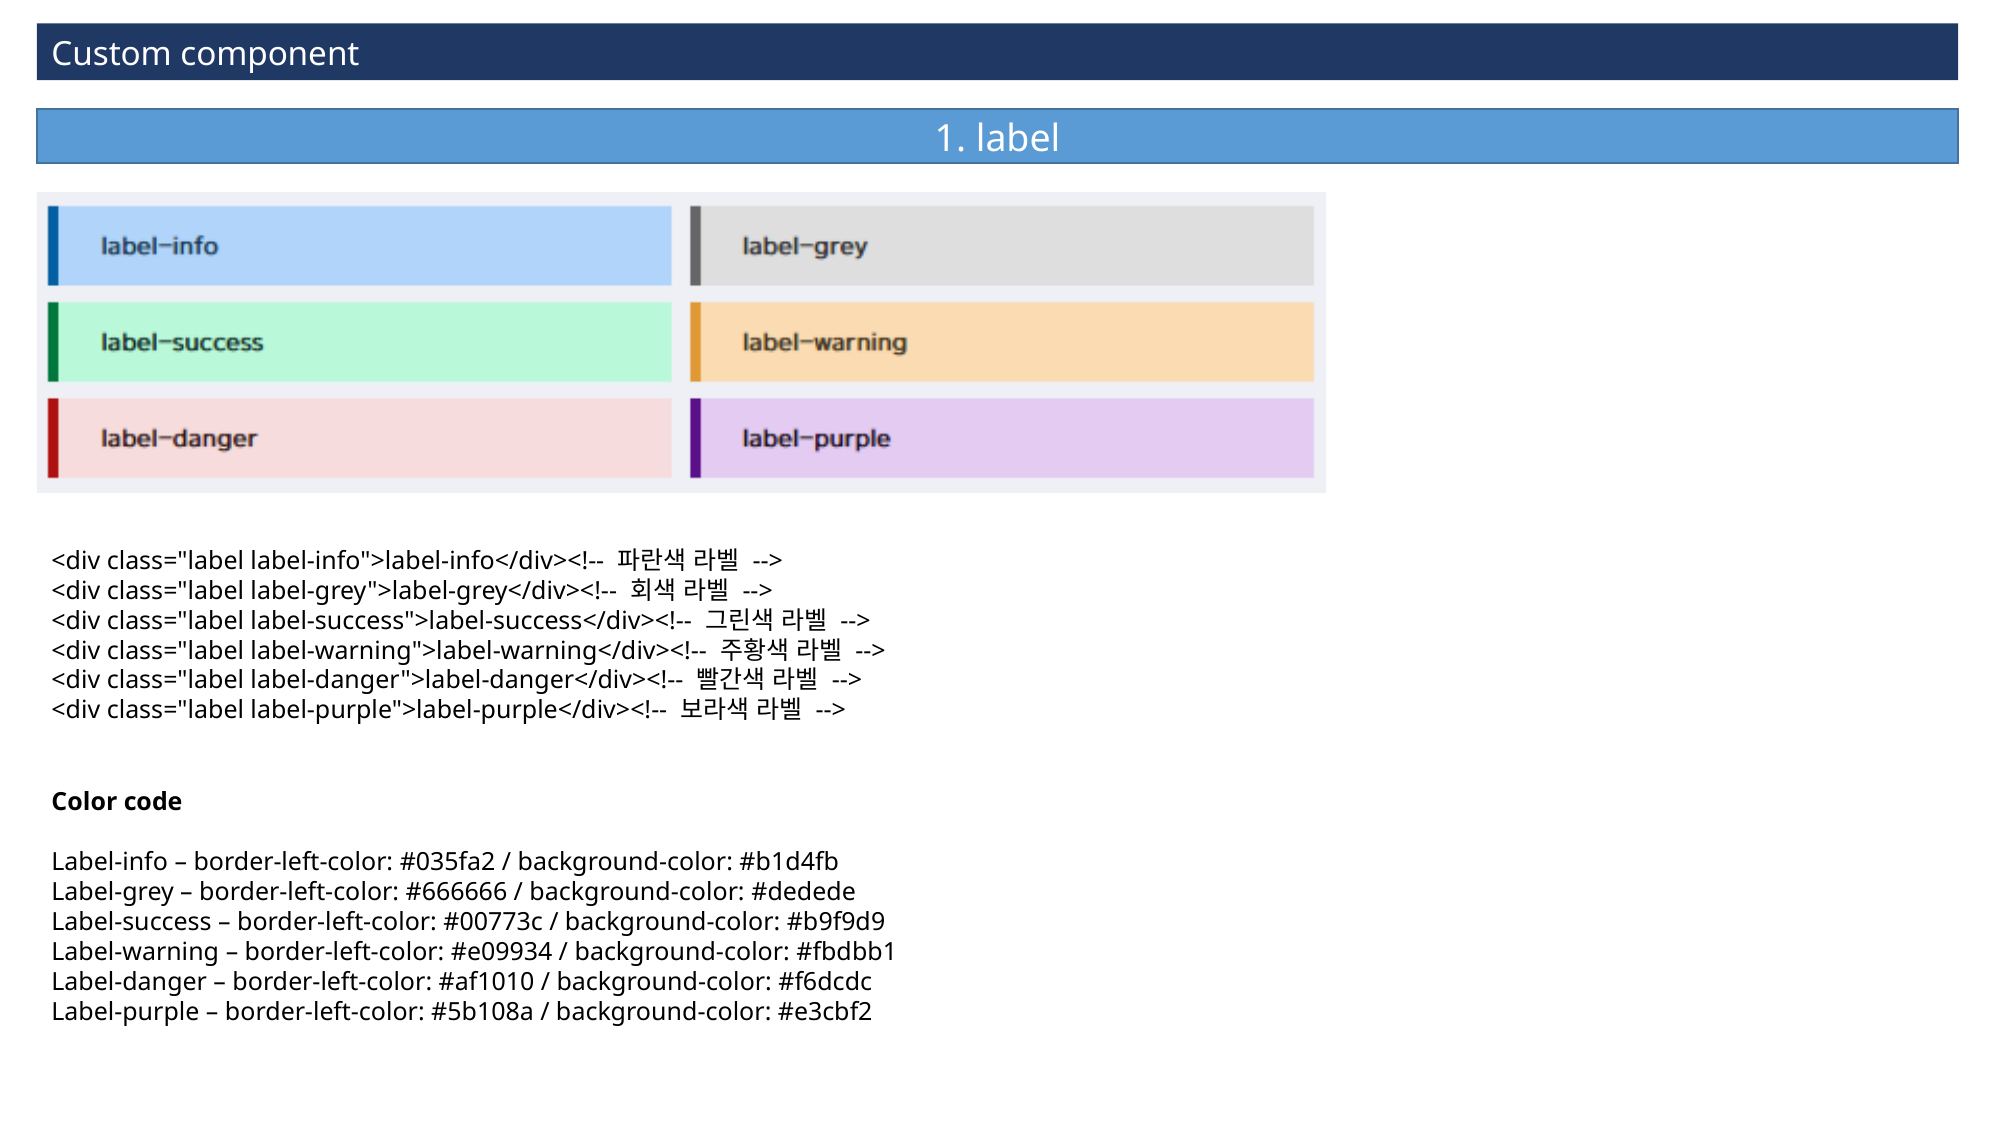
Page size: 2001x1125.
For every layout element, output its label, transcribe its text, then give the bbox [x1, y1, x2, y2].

text_box Color code Label-info – border-left-color: #035fa2 / background-color: #b1d4fb Label-grey – border-left-color: #666666 / background-color: #dedede Label-success – border-left-color: #00773c / background-color: #b9f9d9 Label-warning – border-left-color: #e09934 / background-color: #fbdbb1 Label-danger – border-left-color: #af1010 / background-color: #f6dcdc Label-purple – border-left-color: #5b108a / background-color: #e3cbf2 [36, 778, 1861, 1033]
text_box Custom component [36, 22, 1959, 81]
text_box 1. label [36, 108, 1959, 164]
text_box <div class="label label-info">label-info</div><!-- 파란색 라벨 --> <div class="label label-grey">label-grey</div><!-- 회색 라벨 --> <div class="label label-success">label-success</div><!-- 그린색 라벨 --> <div class="label label-warning">label-warning</div><!-- 주황색 라벨 --> <div class="label label-danger">label-danger</div><!-- 빨간색 라벨 --> <div class="label label-purple">label-purple</div><!-- 보라색 라벨 --> [36, 536, 1861, 732]
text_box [36, 192, 1327, 493]
